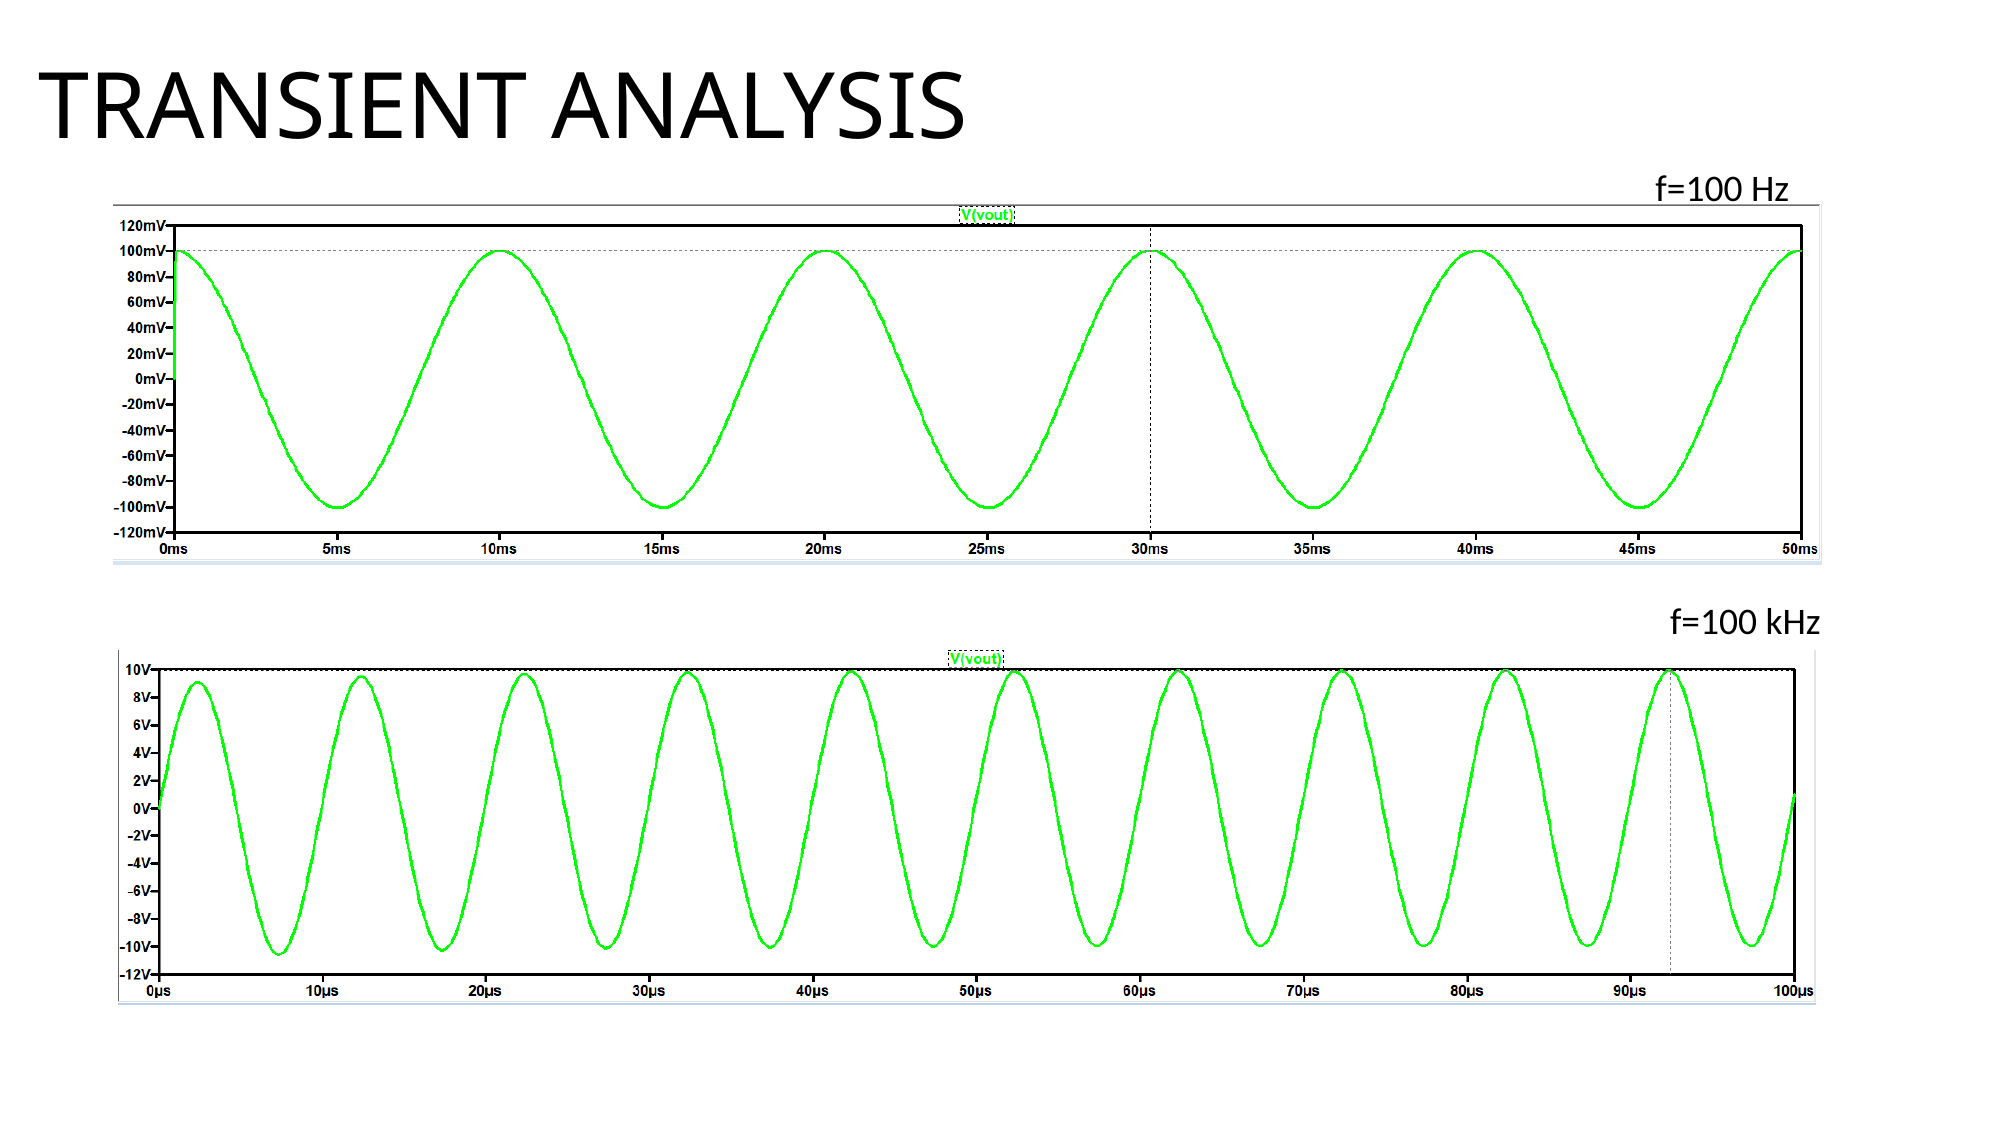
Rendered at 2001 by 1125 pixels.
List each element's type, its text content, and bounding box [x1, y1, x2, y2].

text_box f=100 Hz [1640, 156, 1807, 204]
picture [112, 204, 1822, 565]
picture [118, 650, 1816, 1005]
text_box f=100 kHz [1655, 589, 1844, 650]
title TRANSIENT ANALYSIS [23, 0, 1749, 218]
